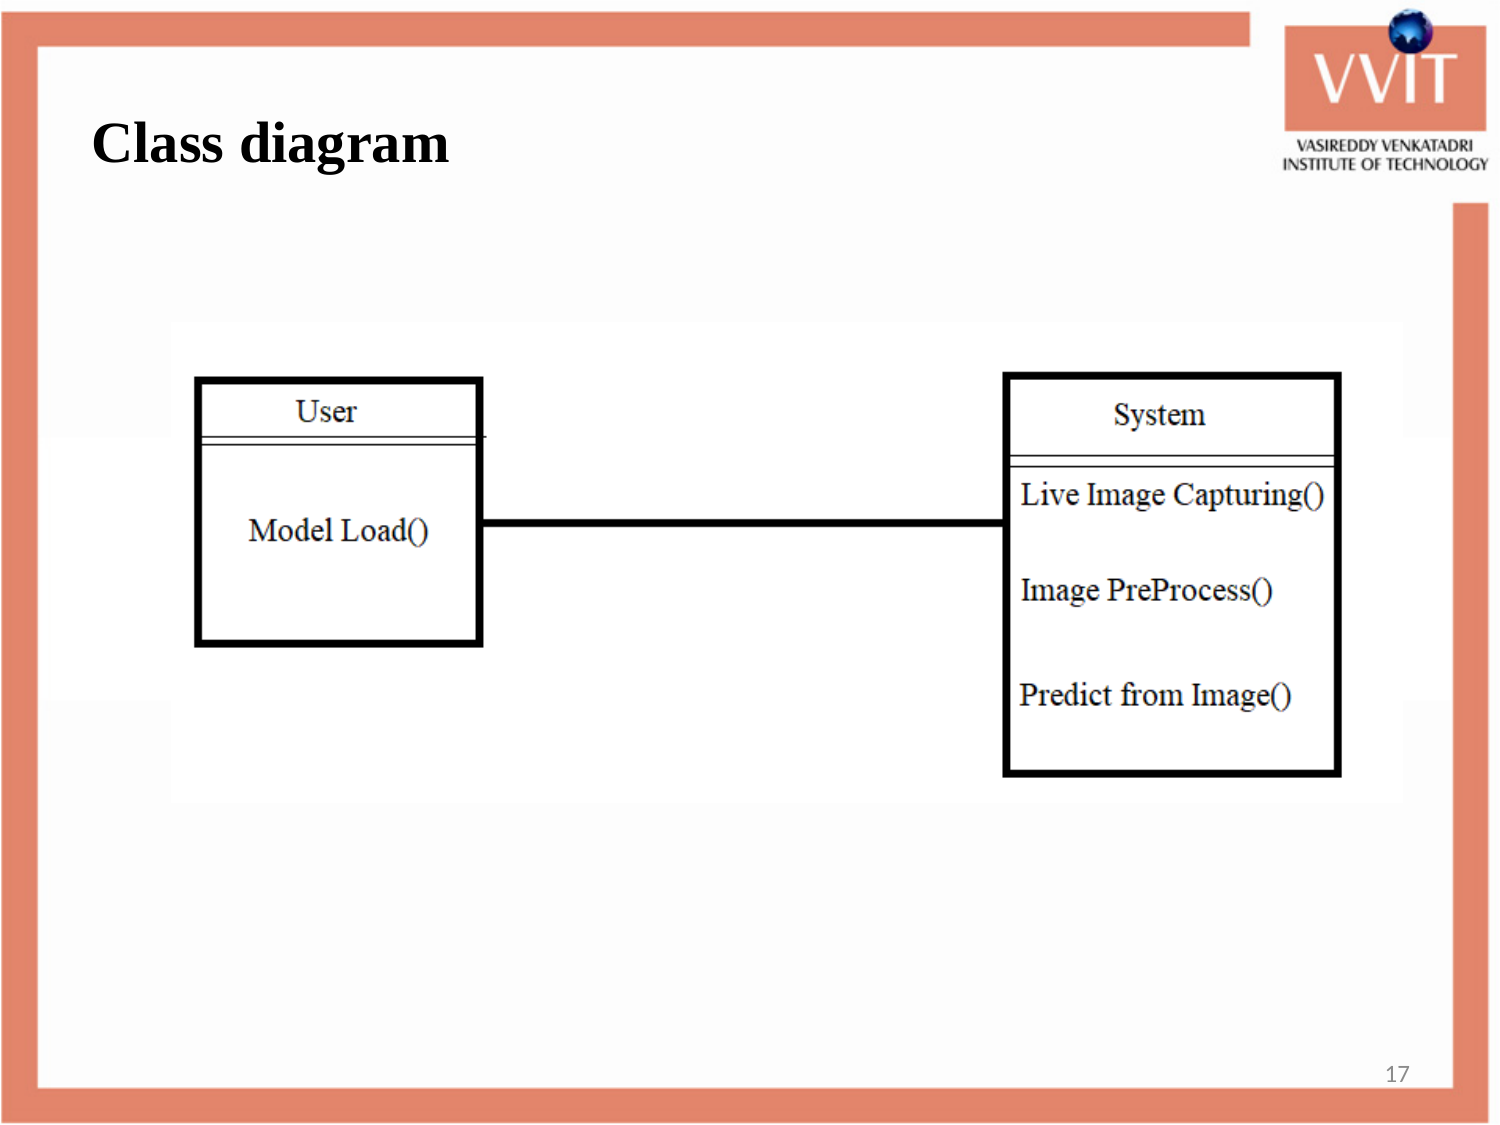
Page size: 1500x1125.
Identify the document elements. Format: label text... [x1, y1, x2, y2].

picture [0, 0, 1500, 1125]
slide_number 17 [1074, 1042, 1425, 1103]
title Class diagram [75, 45, 467, 233]
